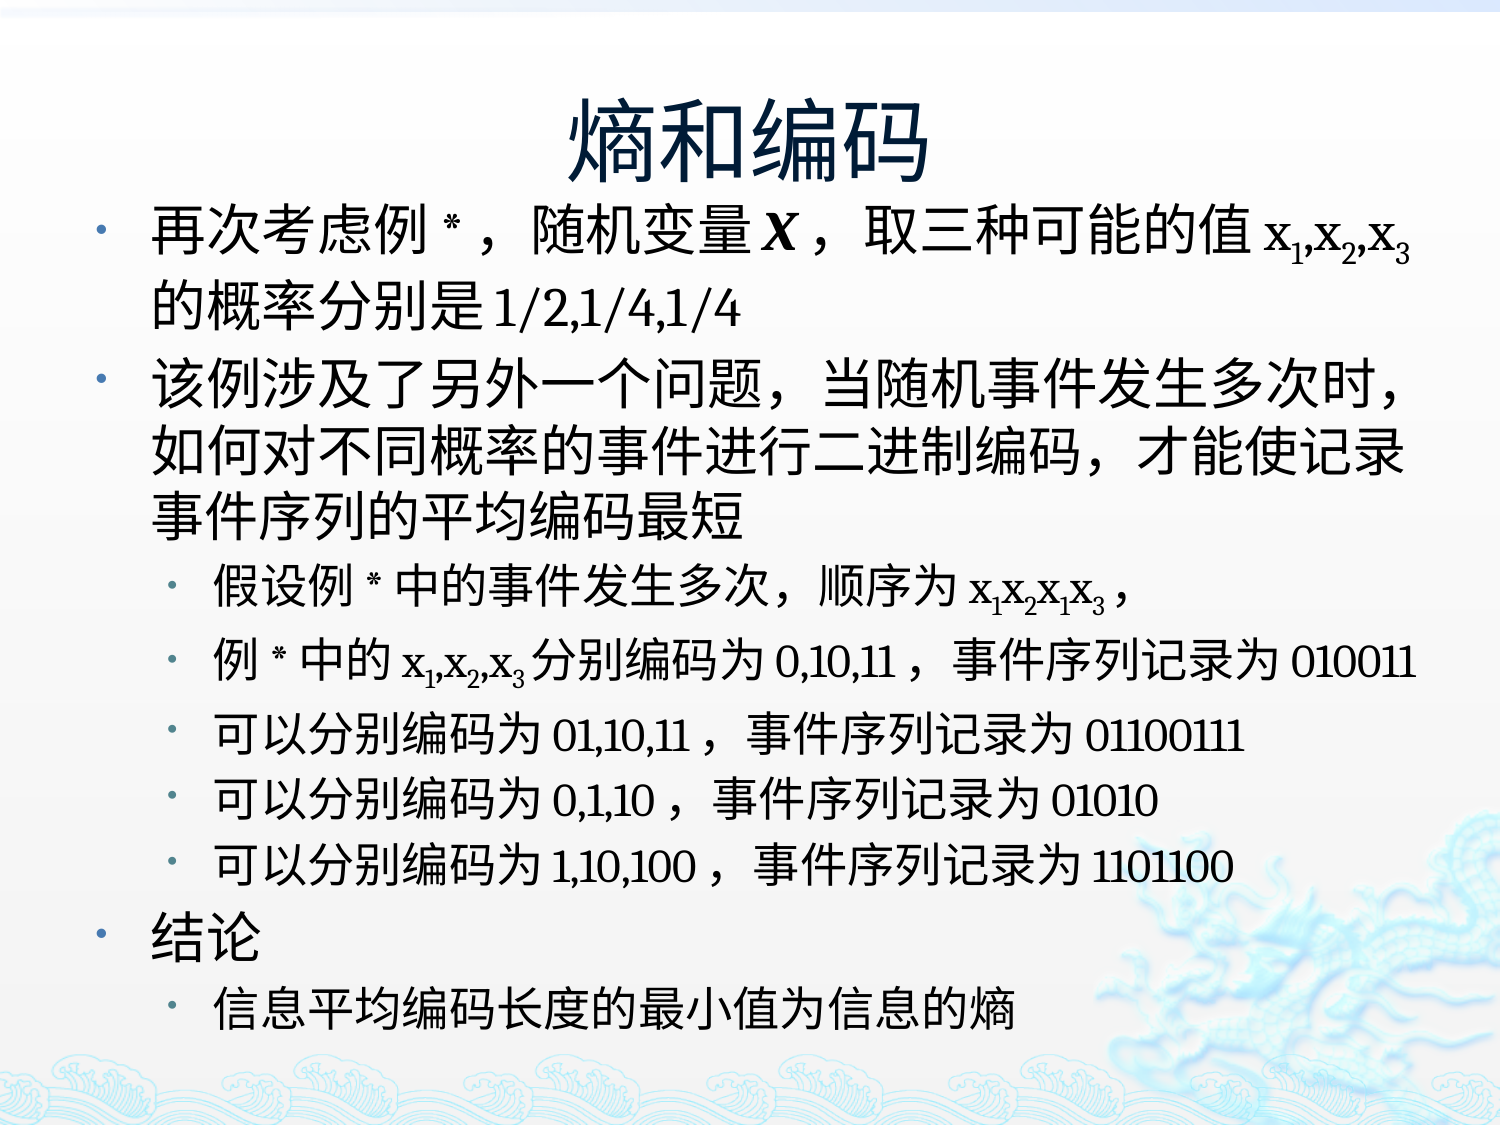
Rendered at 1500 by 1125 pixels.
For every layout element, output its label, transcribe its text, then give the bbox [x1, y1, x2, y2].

title 熵和编码 [75, 45, 1425, 233]
list 再次考虑例*，随机变量X，取三种可能的值x1,x2,x3的概率分别是1/2,1/4,1/4 该例涉及了另外一个问题，当随机事件发生多次时，如何对不同概率的事件进行二进制编码，才能使记录事件序列的平均编码最短 假设例*中的事件发生多次，顺序为x1x2x1x3， 例*中的x1,x2,x3分别编码为0,10,11，事件序列记录为010011 可以分别编码为01,10,11，事件序列记录为01100111 可以分别编码为0,1,10，事件序列记录为01010 可以分别编码为1,10,100，事件序列记录为1101100 结论 信息平均编码长度的最小值为信息的熵 [82, 187, 1432, 1090]
